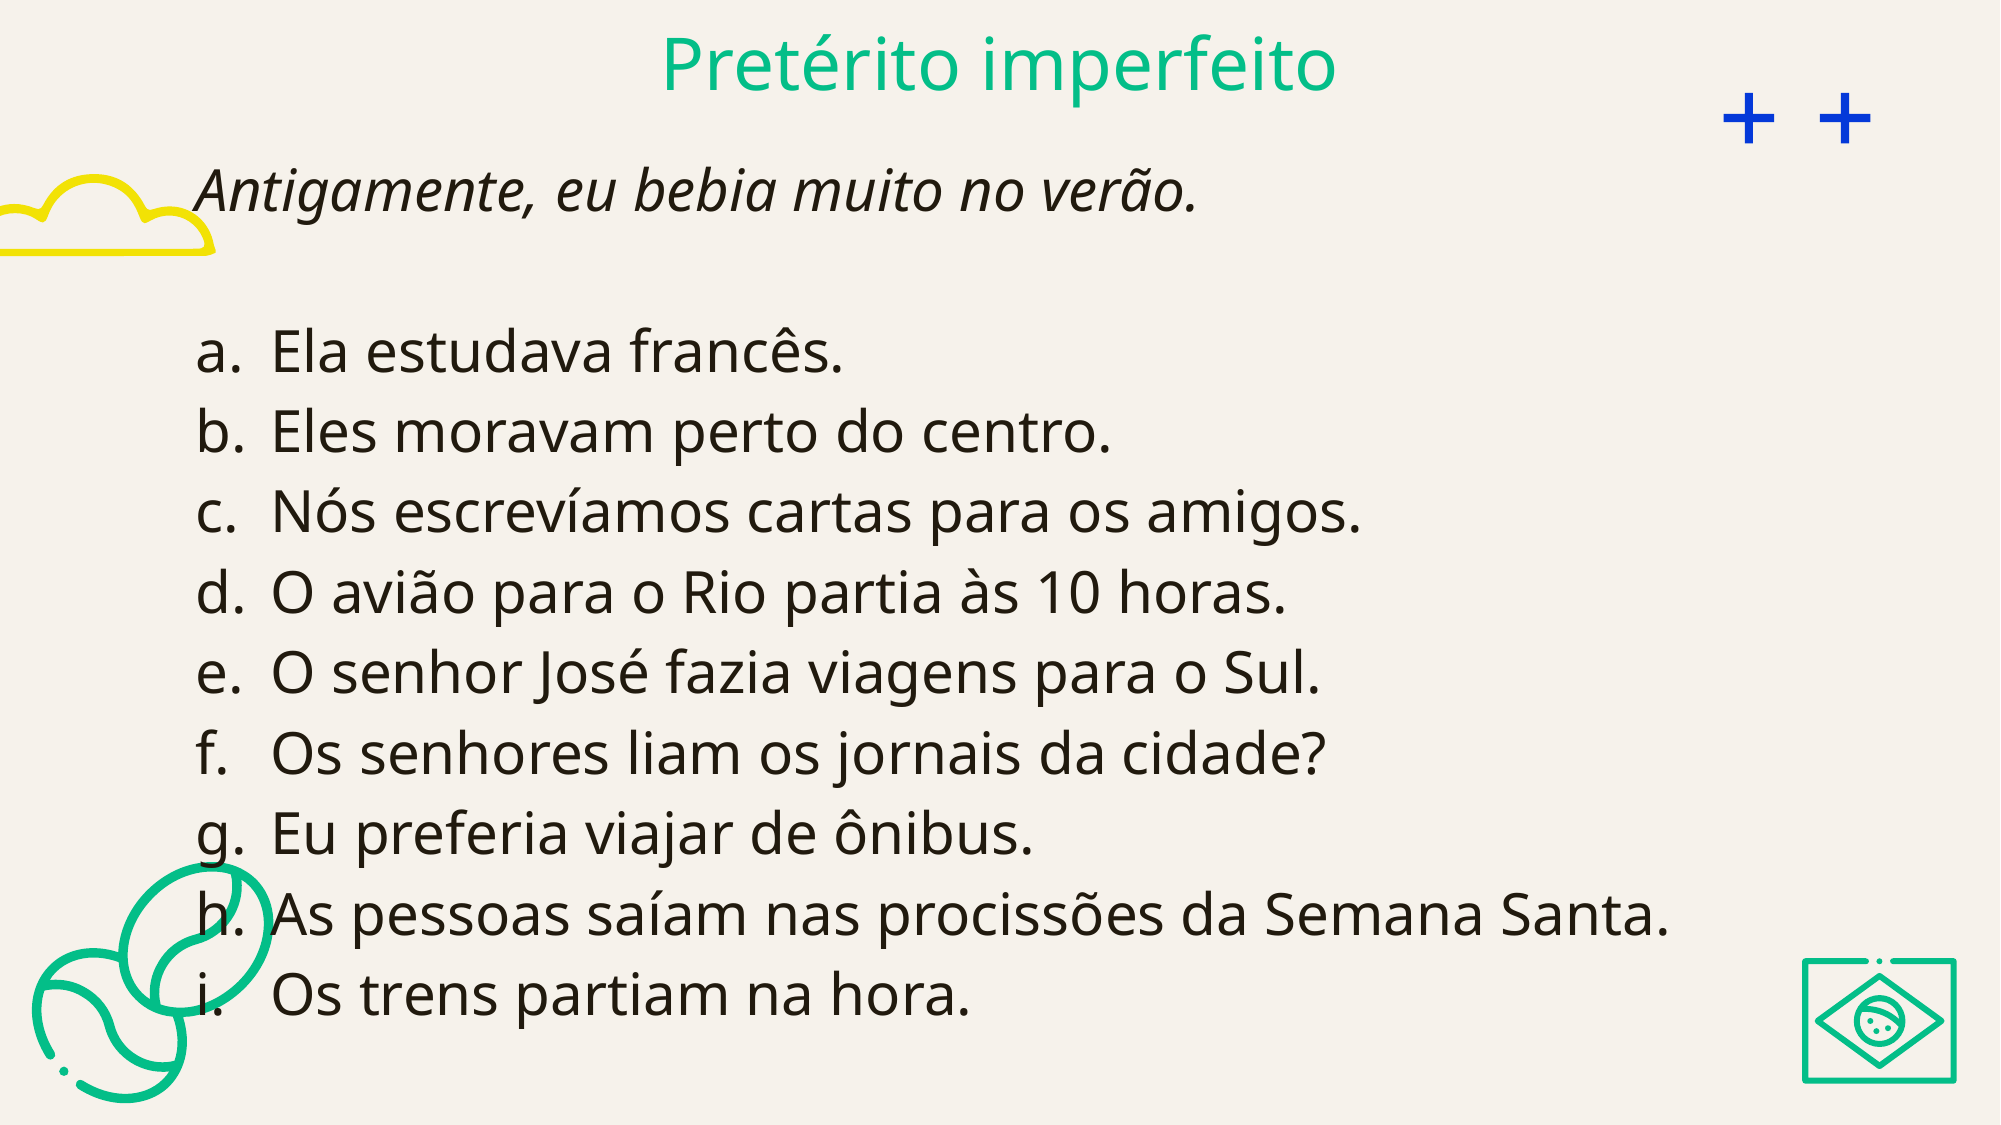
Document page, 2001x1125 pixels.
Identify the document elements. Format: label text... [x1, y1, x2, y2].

title Pretérito imperfeito [156, 12, 1844, 148]
list Antigamente, eu bebia muito no verão. Ela estudava francês. Eles moravam perto do centro. Nós escrevíamos cartas para os amigos. O avião para o Rio partia às 10 horas. O senhor José fazia viagens para o Sul. Os senhores liam os jornais da cidade? Eu preferia viajar de ônibus. As pessoas saíam nas procissões da Semana Santa. Os trens partiam na hora. [157, 148, 1843, 784]
